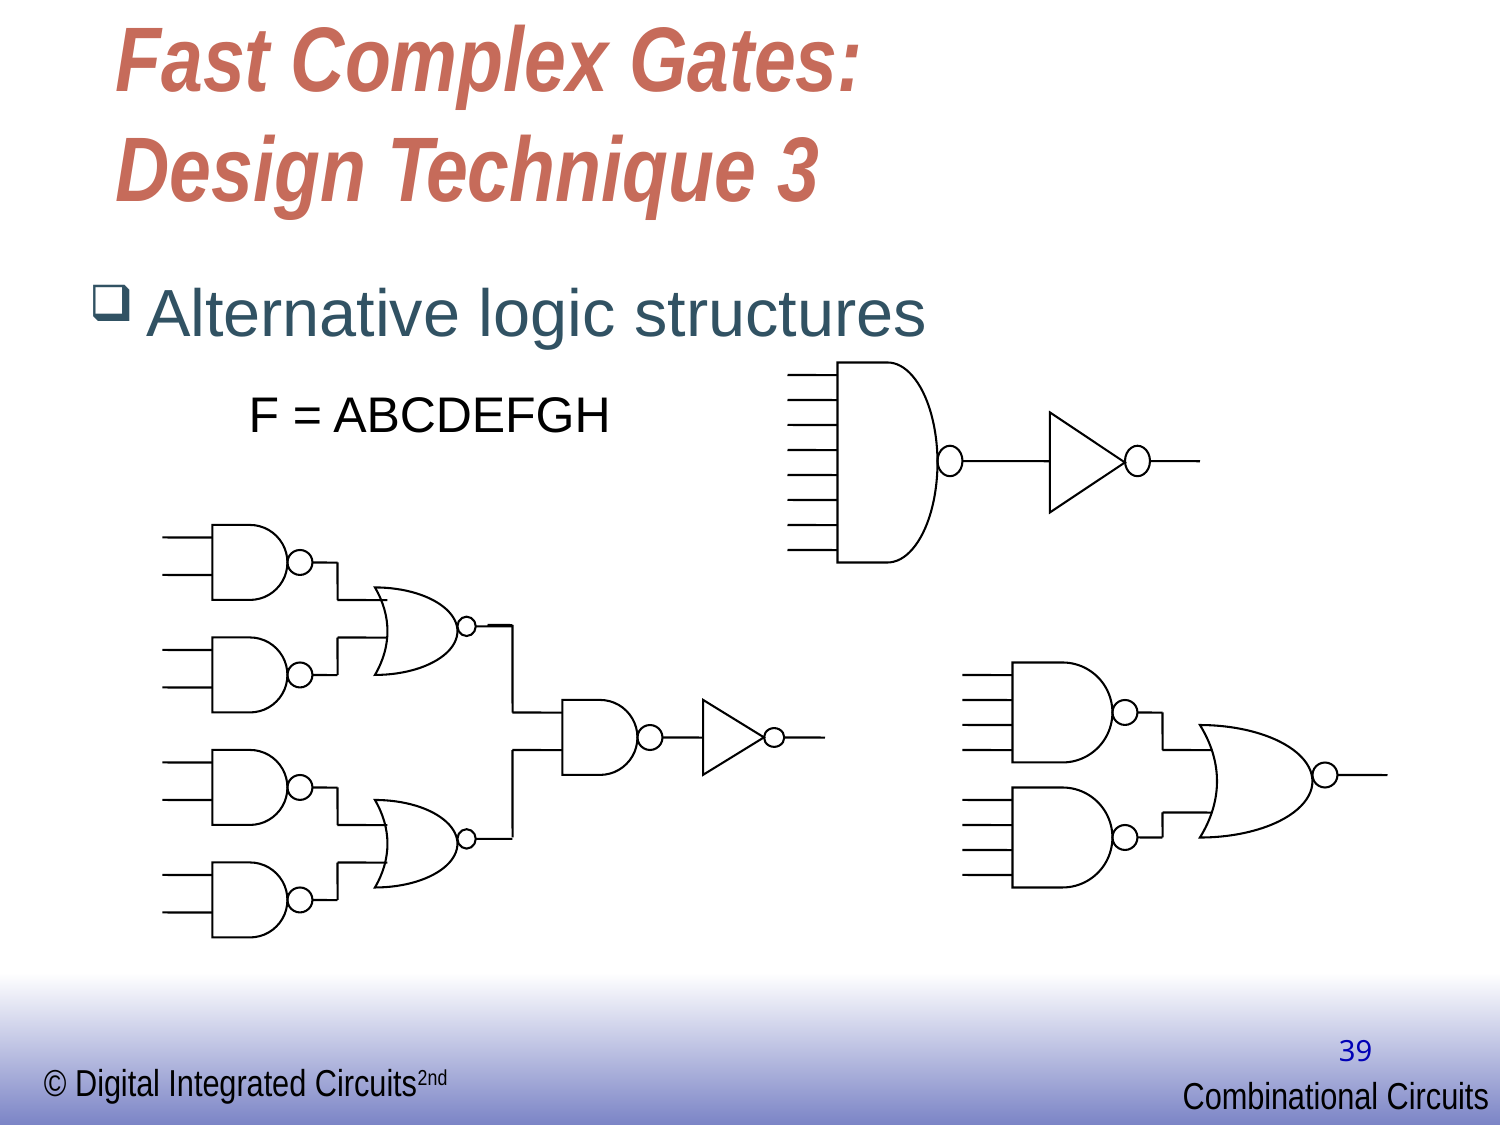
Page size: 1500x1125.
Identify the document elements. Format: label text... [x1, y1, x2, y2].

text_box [512, 699, 662, 775]
title Fast Complex Gates: Design Technique 3 [100, 109, 1376, 228]
slide_number 39 [1074, 1025, 1388, 1100]
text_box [162, 749, 313, 825]
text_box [1199, 724, 1388, 838]
text_box [1112, 825, 1138, 850]
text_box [162, 637, 313, 713]
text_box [374, 587, 513, 675]
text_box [374, 799, 513, 888]
text_box [1012, 662, 1113, 763]
text_box [1012, 787, 1113, 888]
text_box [662, 699, 825, 775]
text_box [1112, 699, 1138, 725]
list Alternative logic structures [75, 262, 1350, 1000]
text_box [162, 862, 313, 938]
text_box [162, 524, 313, 600]
text_box F = ABCDEFGH [233, 375, 626, 450]
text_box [787, 362, 1200, 563]
